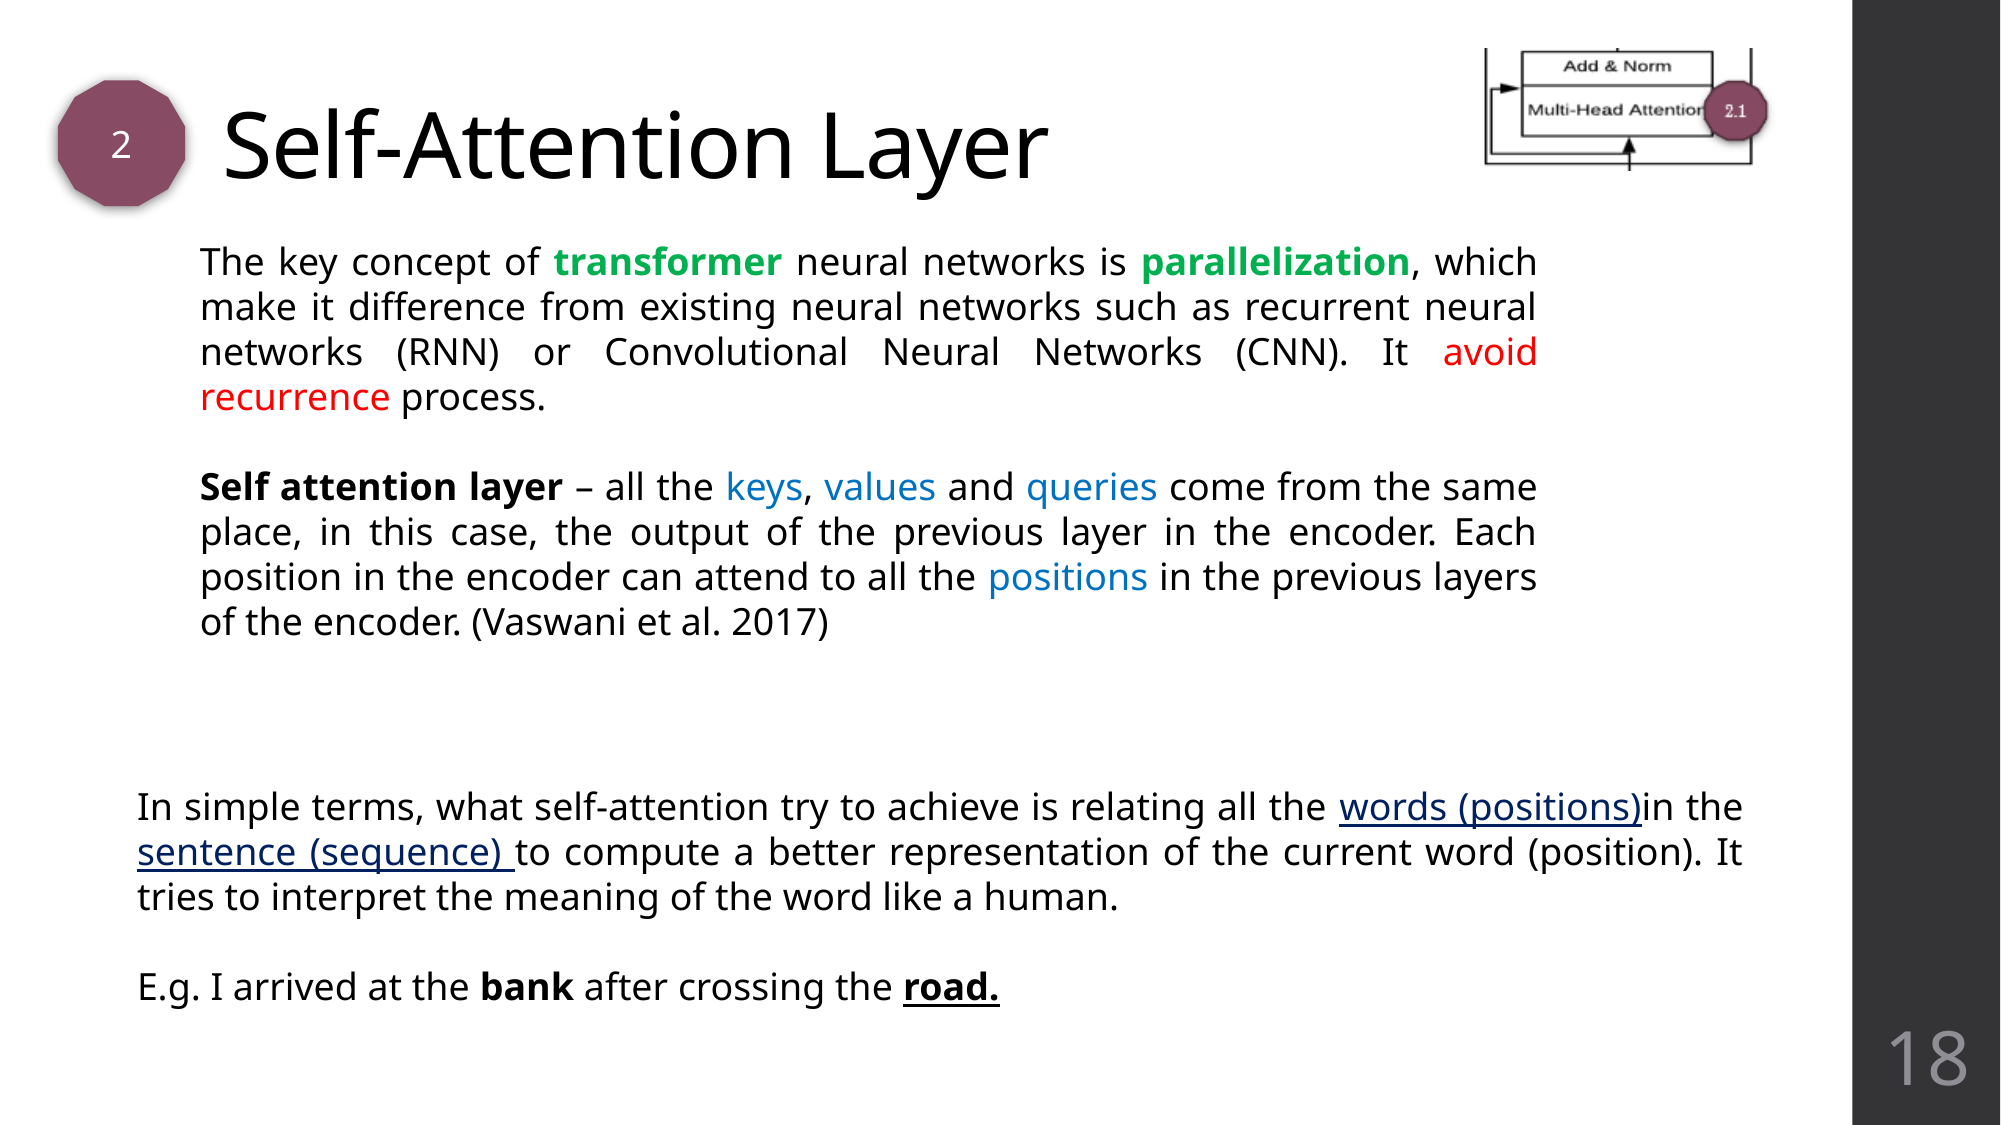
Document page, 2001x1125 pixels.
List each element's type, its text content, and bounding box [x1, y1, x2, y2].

slide_number 18 [1852, 1012, 2000, 1110]
text_box 2 [57, 80, 186, 207]
text_box The key concept of transformer neural networks is parallelization, which make it difference from existing neural networks such as recurrent neural networks (RNN) or Convolutional Neural Networks (CNN). It avoid recurrence process. Self attention layer – all the keys, values and queries come from the same place, in this case, the output of the previous layer in the encoder. Each position in the encoder can attend to all the positions in the previous layers of the encoder. (Vaswani et al. 2017) [184, 230, 1553, 651]
title Self-Attention Layer [206, 60, 1797, 207]
text_box In simple terms, what self-attention try to achieve is relating all the words (positions)in the sentence (sequence) to compute a better representation of the current word (position). It tries to interpret the meaning of the word like a human. E.g. I arrived at the bank after crossing the road. [122, 776, 1759, 1016]
picture [1452, 47, 1775, 171]
